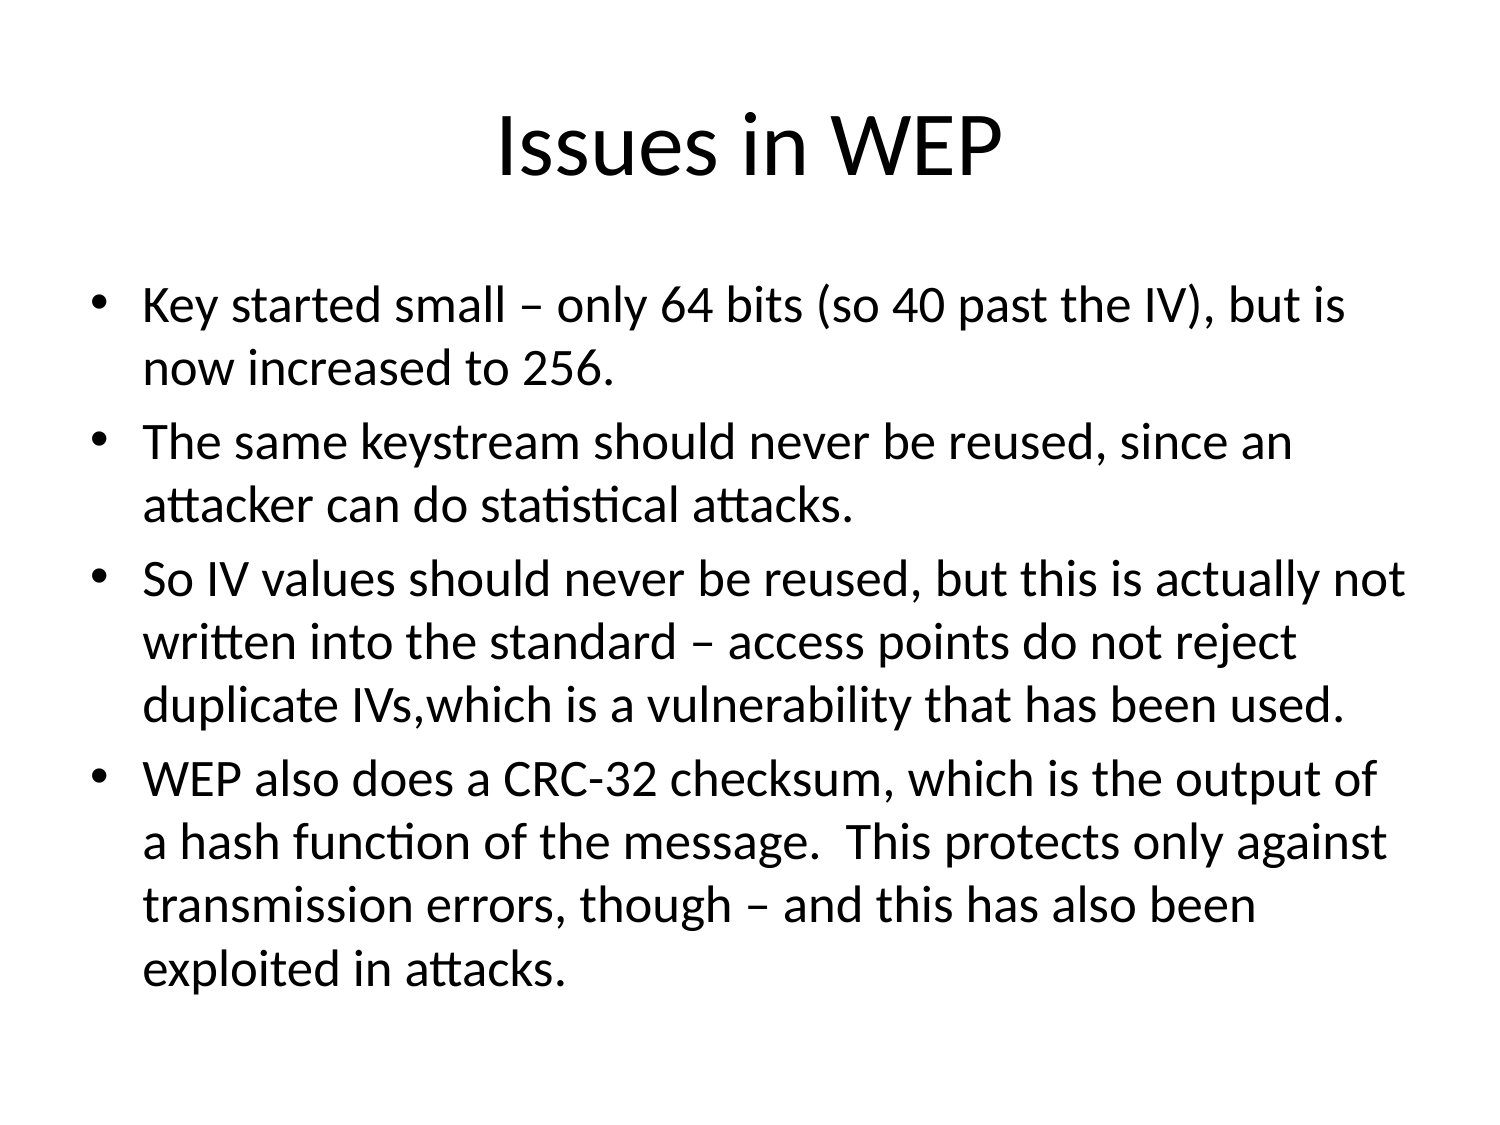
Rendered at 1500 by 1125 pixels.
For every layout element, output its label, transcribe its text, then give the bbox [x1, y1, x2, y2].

list Key started small – only 64 bits (so 40 past the IV), but is now increased to 256. The same keystream should never be reused, since an attacker can do statistical attacks. So IV values should never be reused, but this is actually not written into the standard – access points do not reject duplicate IVs,which is a vulnerability that has been used. WEP also does a CRC-32 checksum, which is the output of a hash function of the message. This protects only against transmission errors, though – and this has also been exploited in attacks. [75, 262, 1425, 1005]
title Issues in WEP [75, 45, 1425, 233]
